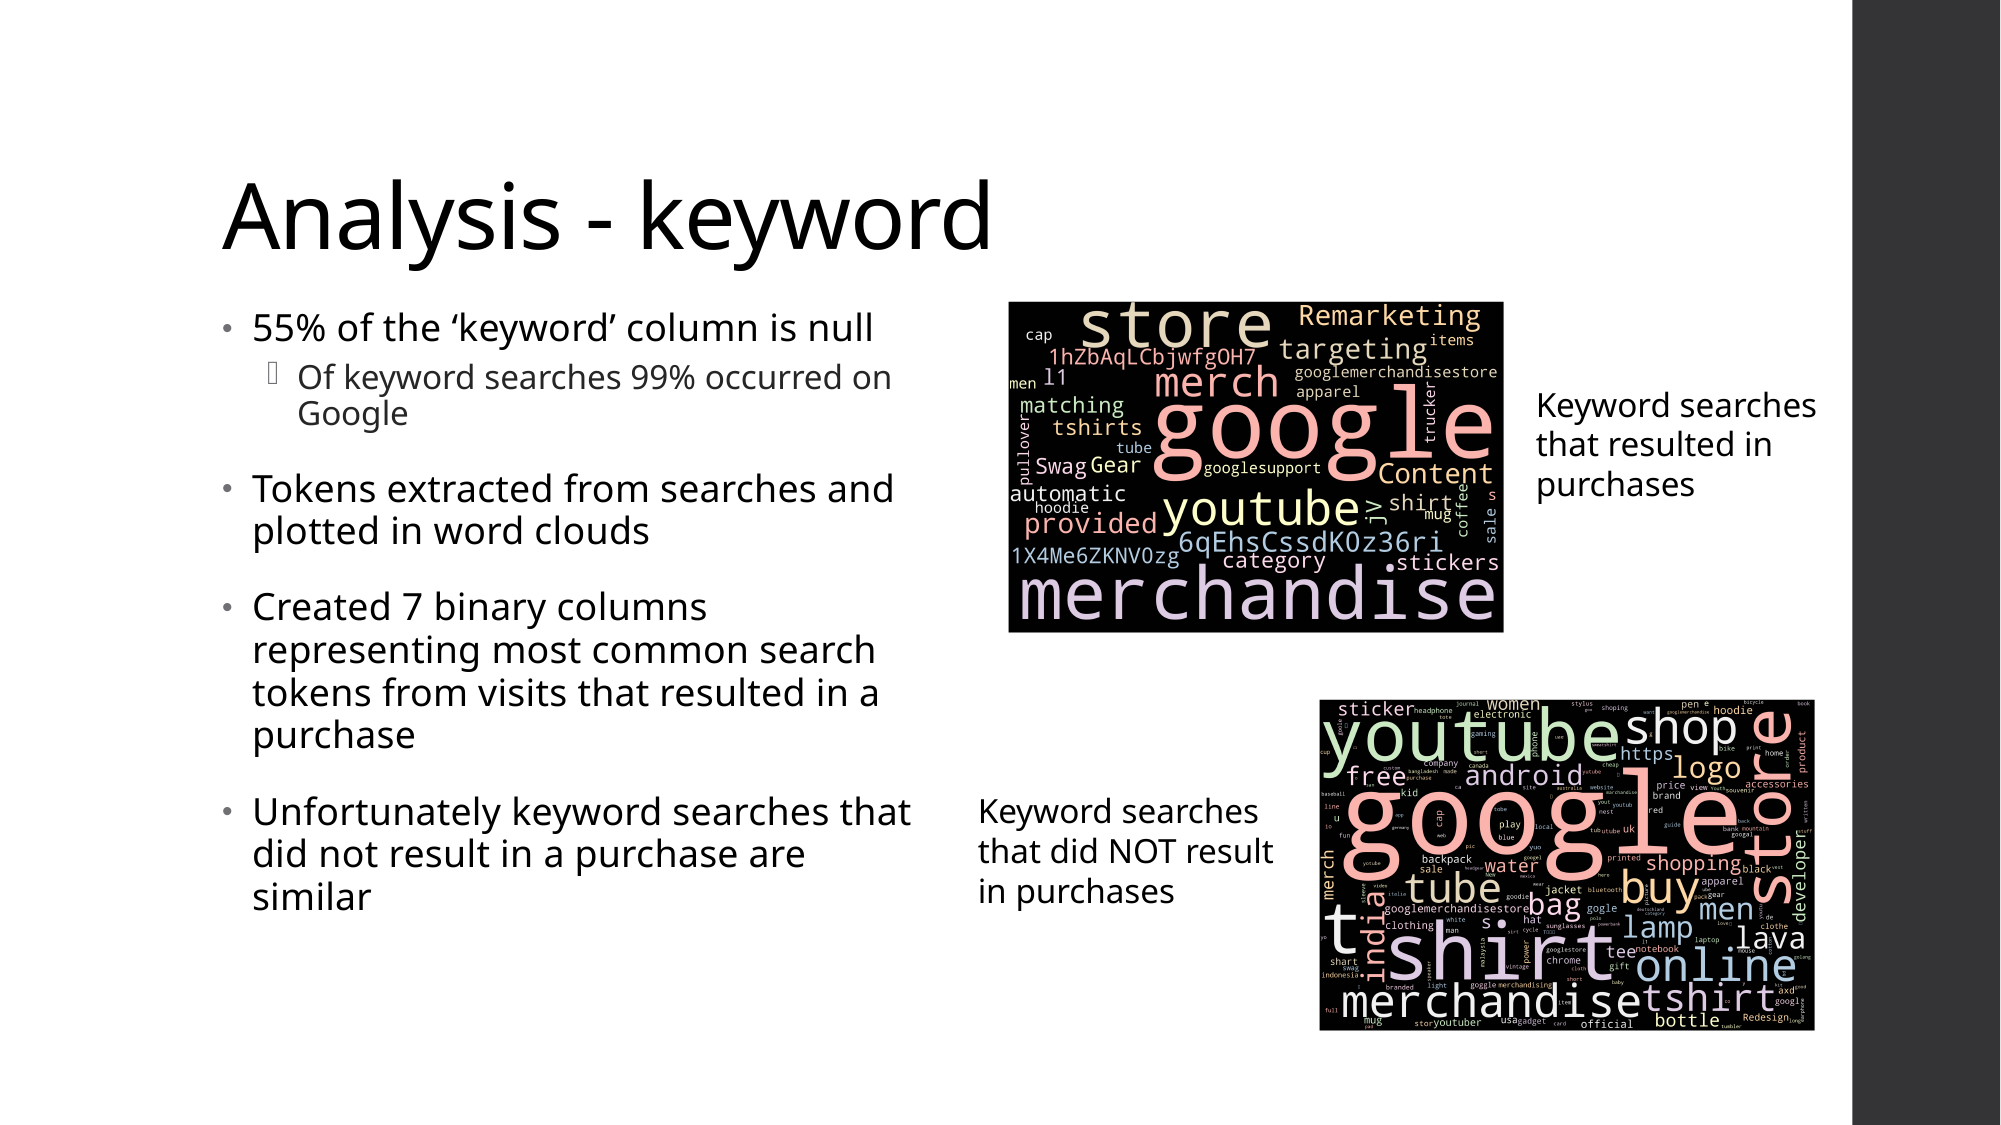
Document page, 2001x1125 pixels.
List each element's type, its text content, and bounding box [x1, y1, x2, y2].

title Analysis - keyword [206, 60, 1797, 278]
picture [1006, 300, 1505, 634]
text_box Keyword searches that resulted in purchases [1521, 376, 1860, 511]
text_box Keyword searches that did NOT result in purchases [963, 782, 1302, 918]
picture [1318, 698, 1816, 1032]
list 55% of the ‘keyword’ column is null Of keyword searches 99% occurred on Google Tokens extracted from searches and plotted in word clouds Created 7 binary columns representing most common search tokens from visits that resulted in a purchase Unfortunately keyword searches that did not result in a purchase are similar [206, 299, 942, 1014]
